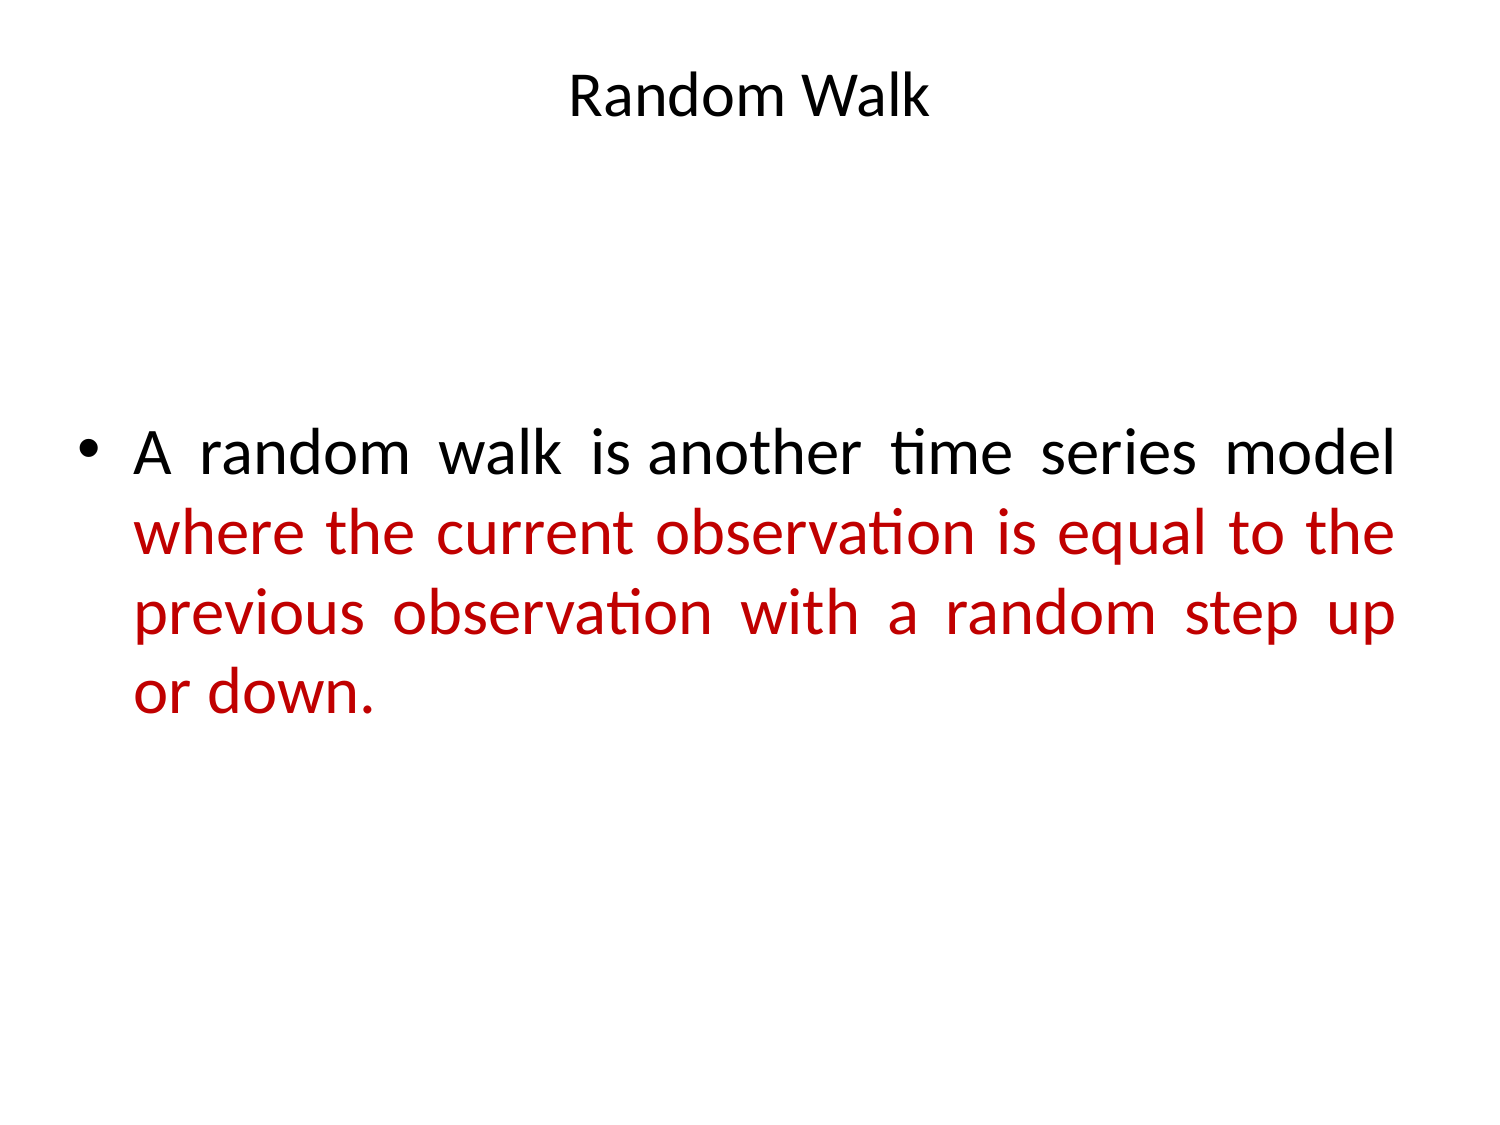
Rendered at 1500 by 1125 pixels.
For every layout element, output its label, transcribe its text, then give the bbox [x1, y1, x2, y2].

list A random walk is another time series model where the current observation is equal to the previous observation with a random step up or down. [62, 399, 1413, 763]
title Random Walk [75, 45, 1425, 138]
